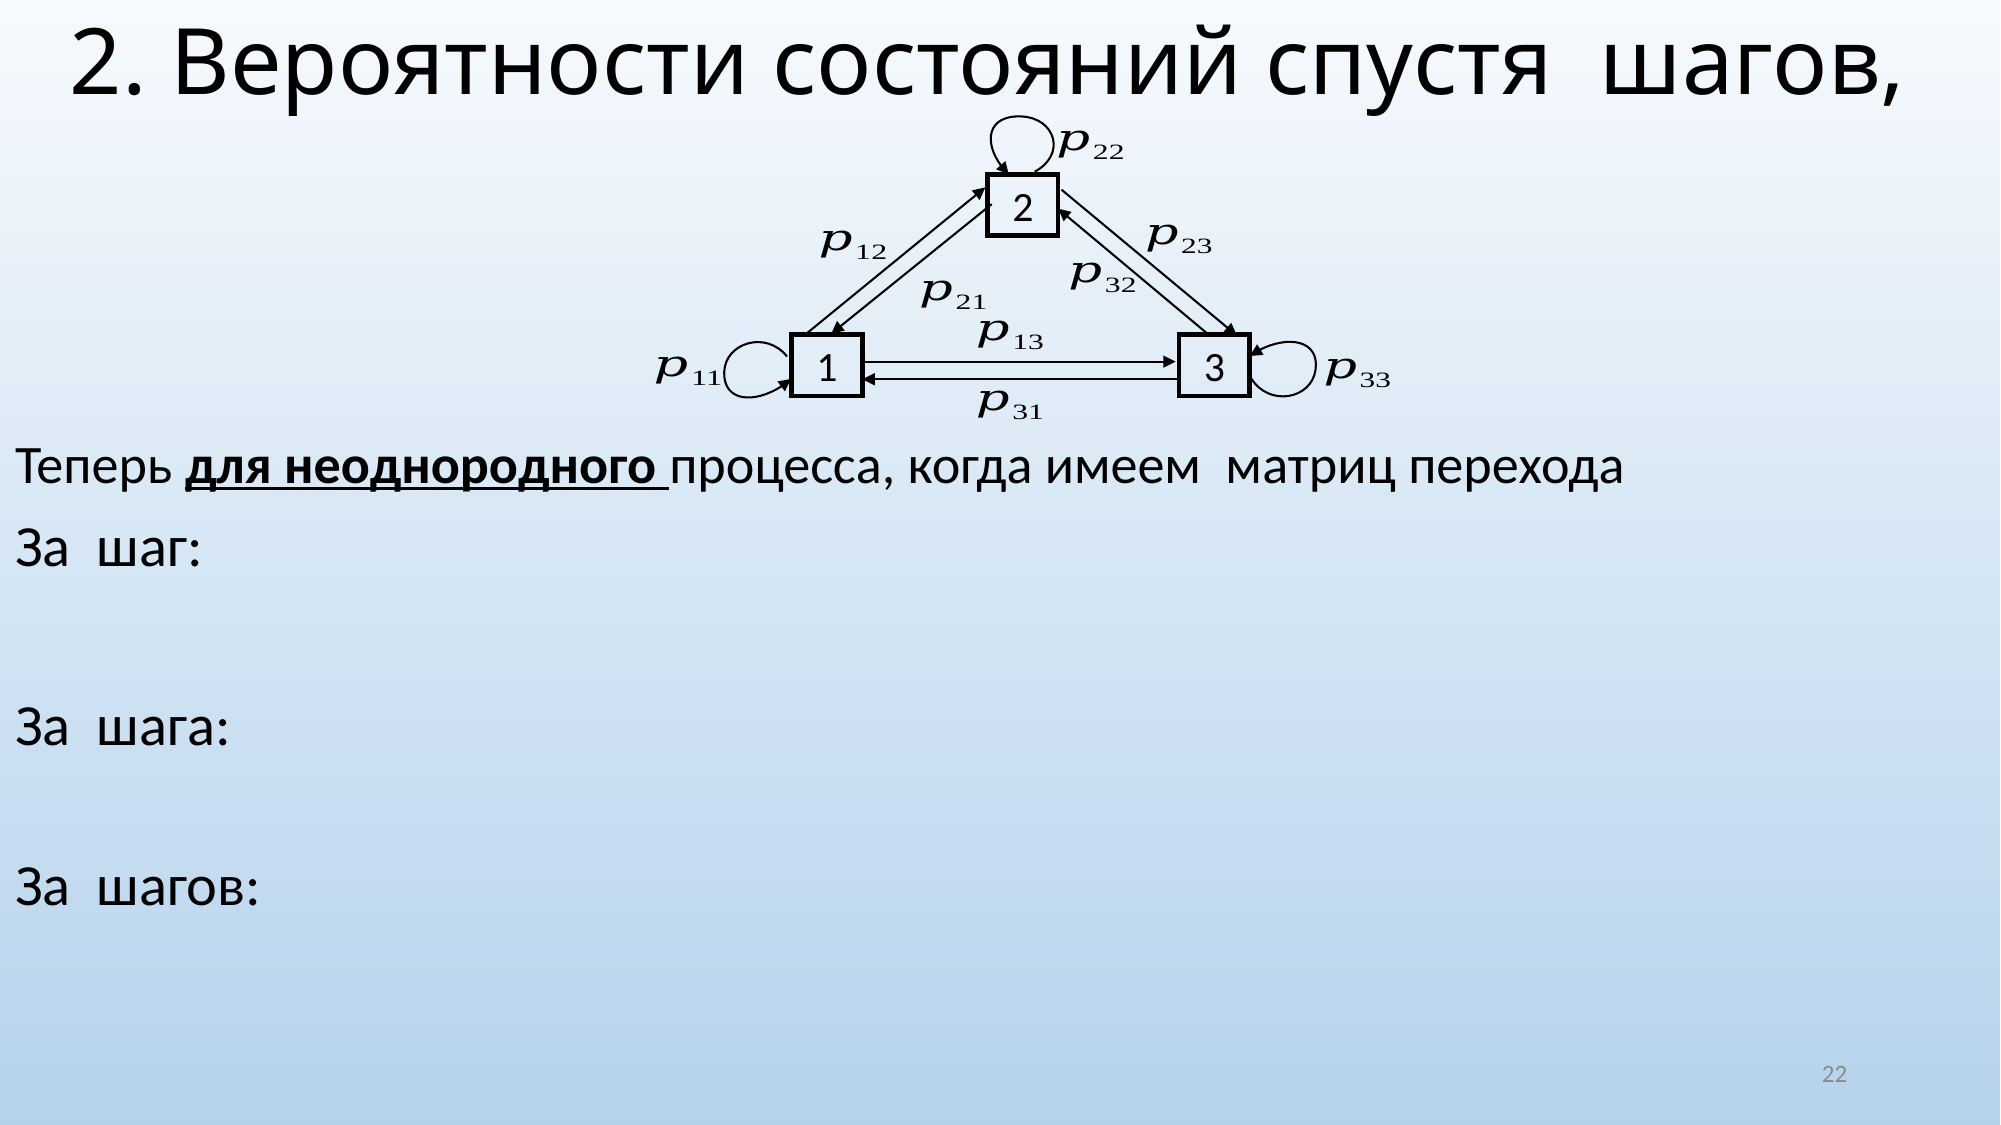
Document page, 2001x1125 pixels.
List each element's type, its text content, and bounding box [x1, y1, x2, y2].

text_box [653, 116, 1392, 425]
slide_number 22 [1412, 1042, 1863, 1103]
